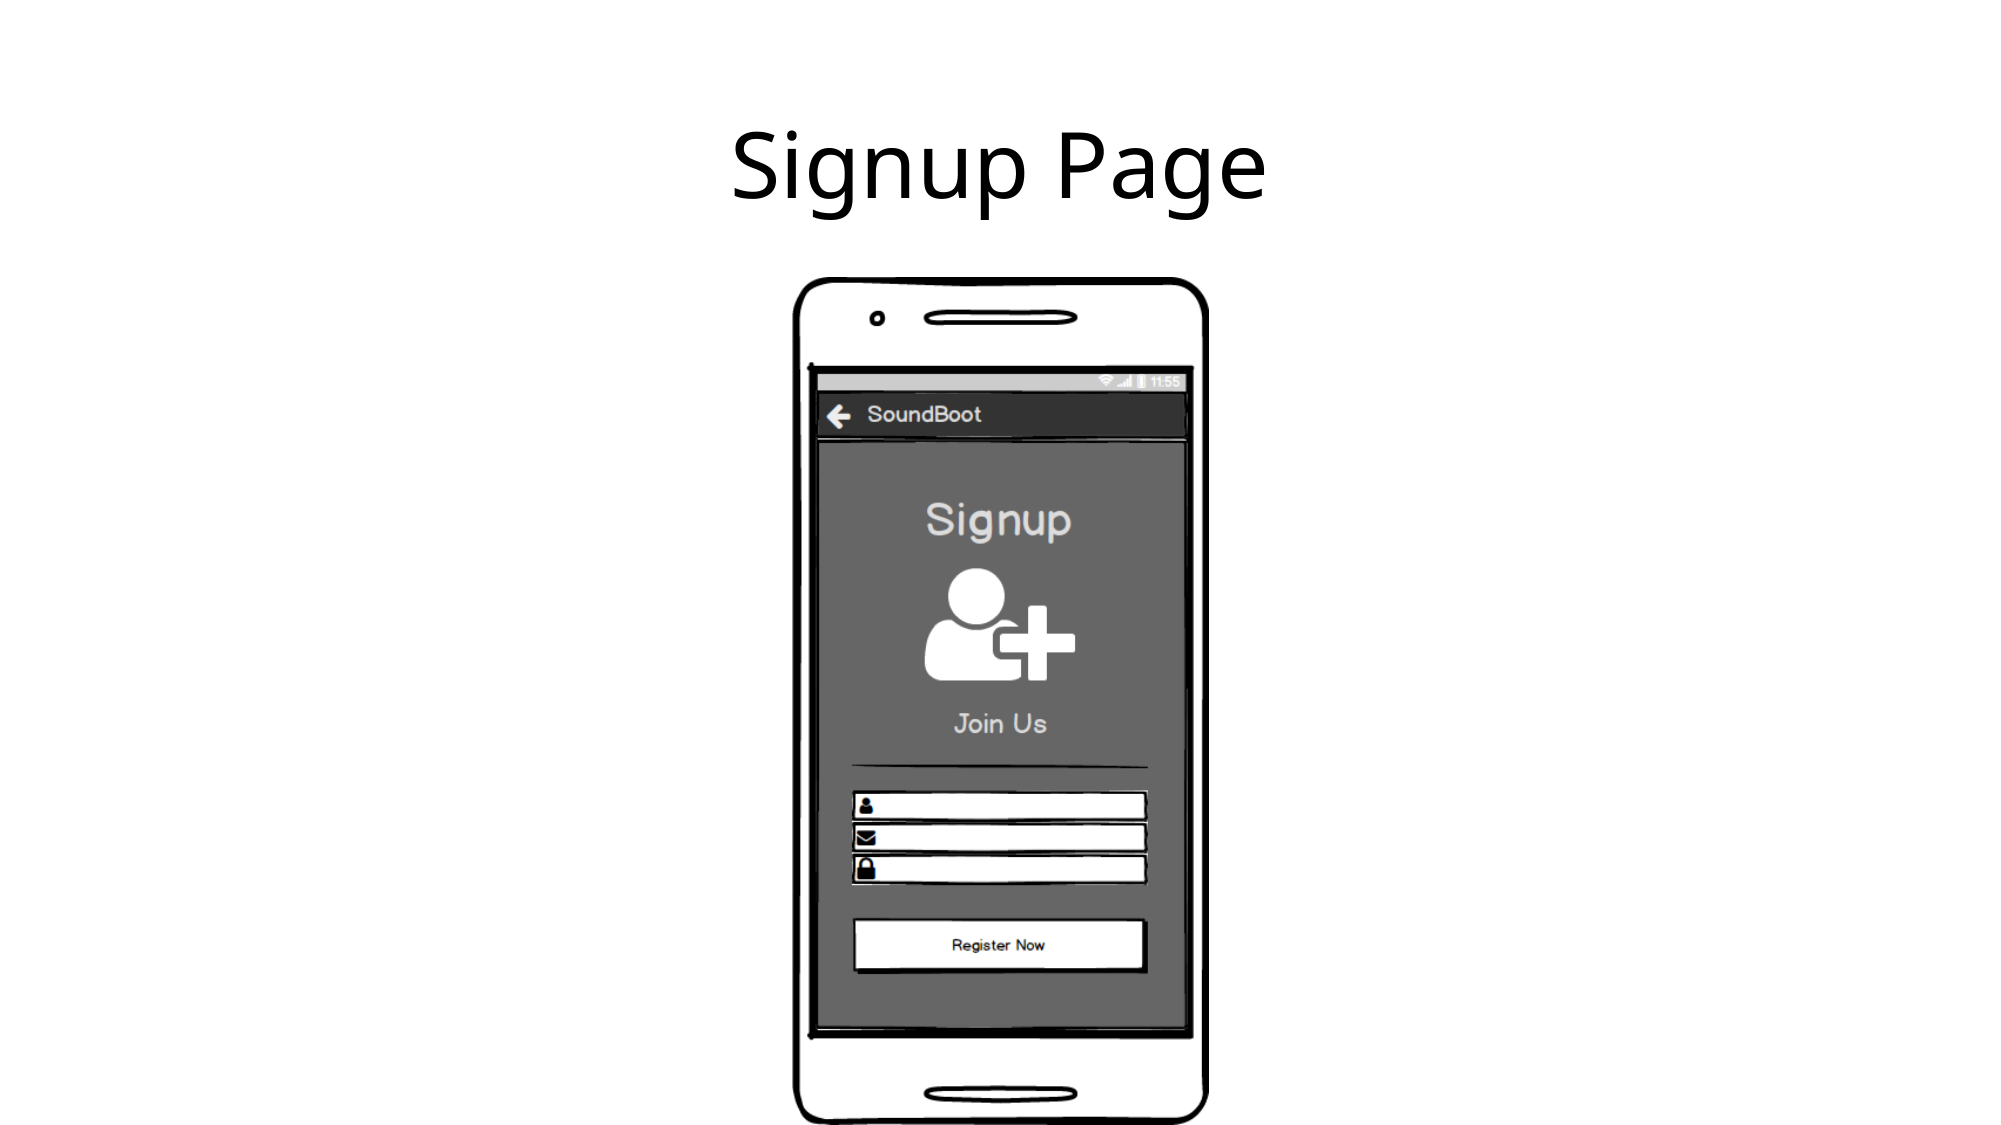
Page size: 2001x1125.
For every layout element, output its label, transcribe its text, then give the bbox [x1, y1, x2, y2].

picture [791, 277, 1209, 1125]
title Signup Page [137, 59, 1863, 278]
